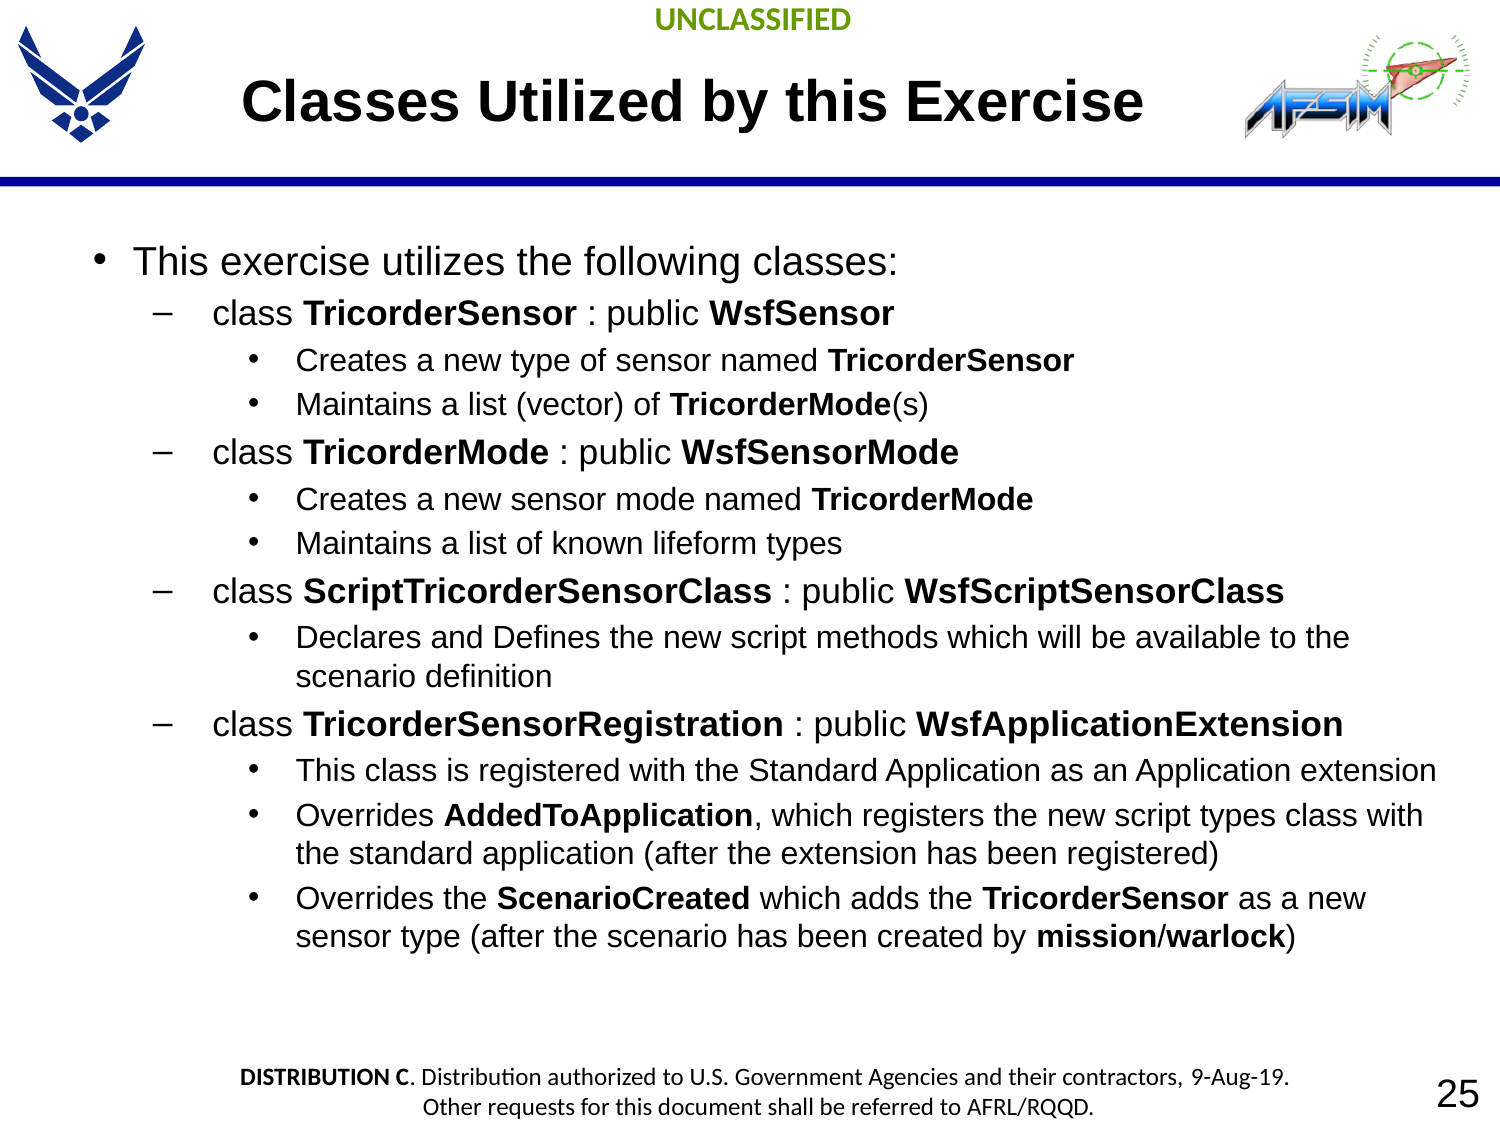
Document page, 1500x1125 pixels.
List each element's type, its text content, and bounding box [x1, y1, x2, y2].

list This exercise utilizes the following classes: class TricorderSensor : public WsfSensor Creates a new type of sensor named TricorderSensor Maintains a list (vector) of TricorderMode(s) class TricorderMode : public WsfSensorMode Creates a new sensor mode named TricorderMode Maintains a list of known lifeform types class ScriptTricorderSensorClass : public WsfScriptSensorClass Declares and Defines the new script methods which will be available to the scenario definition class TricorderSensorRegistration : public WsfApplicationExtension This class is registered with the Standard Application as an Application extension Overrides AddedToApplication, which registers the new script types class with the standard application (after the extension has been registered) Overrides the ScenarioCreated which adds the TricorderSensor as a new sensor type (after the scenario has been created by mission/warlock) [37, 214, 1476, 1005]
title Classes Utilized by this Exercise [150, 4, 1238, 193]
picture [1238, 22, 1483, 147]
